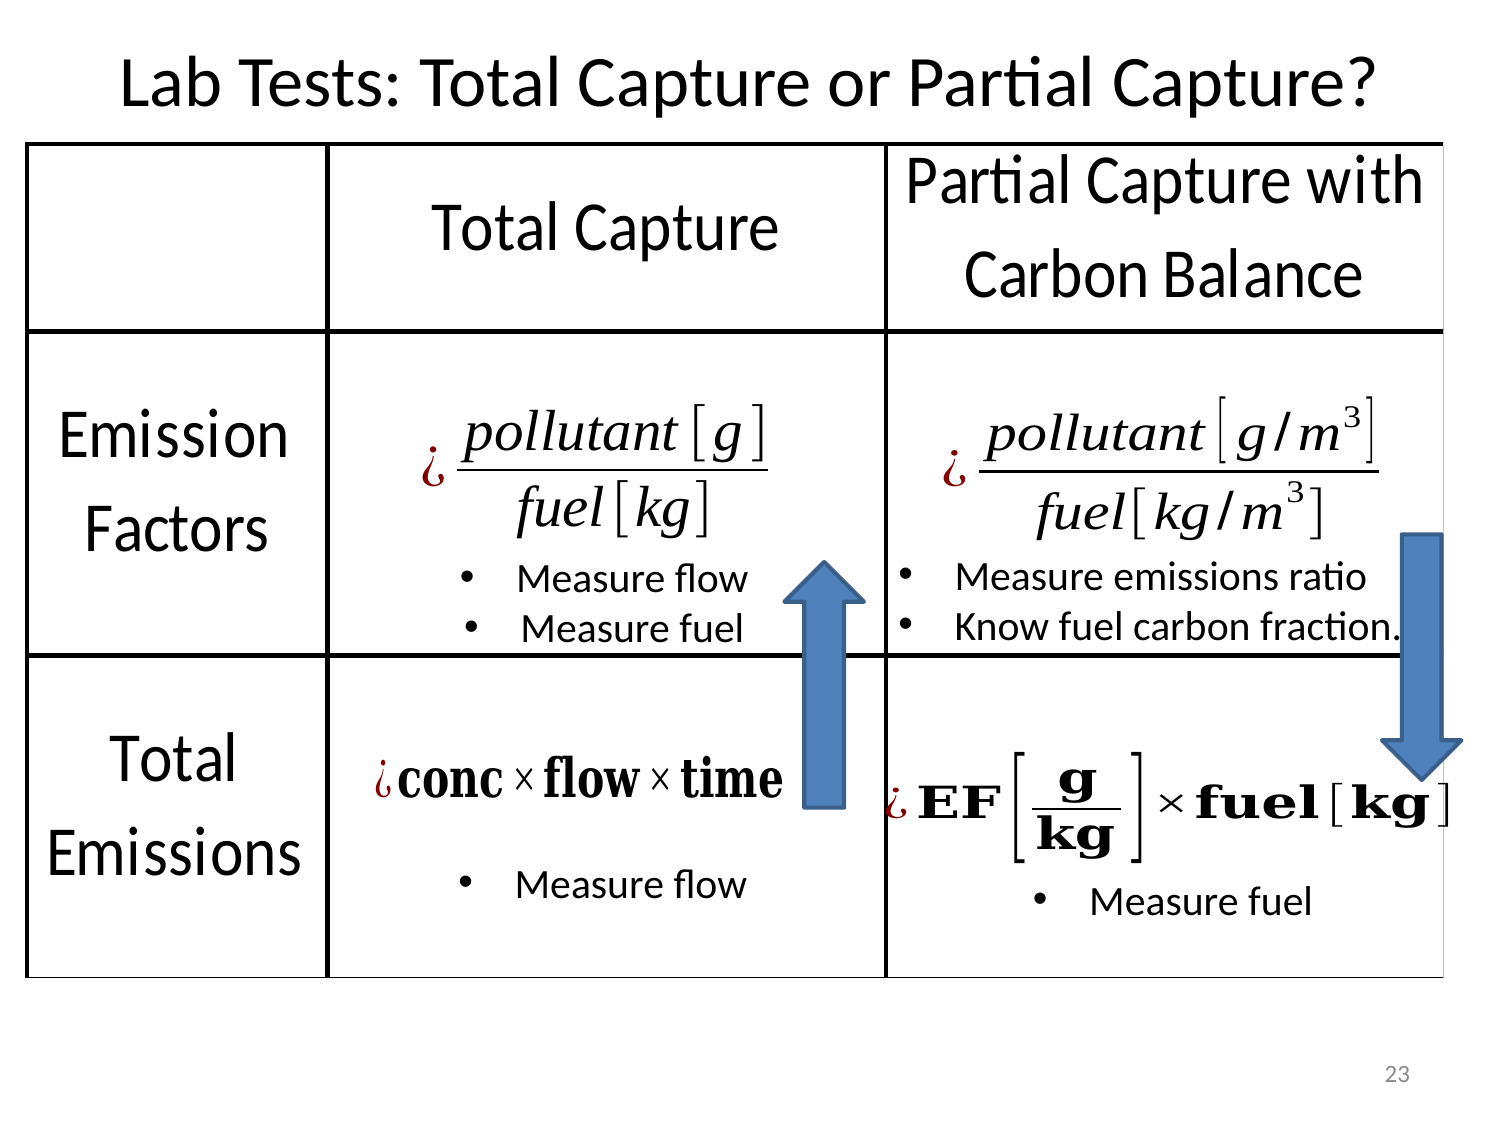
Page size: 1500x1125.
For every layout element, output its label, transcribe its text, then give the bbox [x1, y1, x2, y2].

title Lab Tests: Total Capture or Partial Capture? [0, 0, 1500, 155]
slide_number 23 [1074, 1042, 1425, 1103]
text_box [1451, 738, 1464, 754]
picture [24, 141, 1448, 983]
